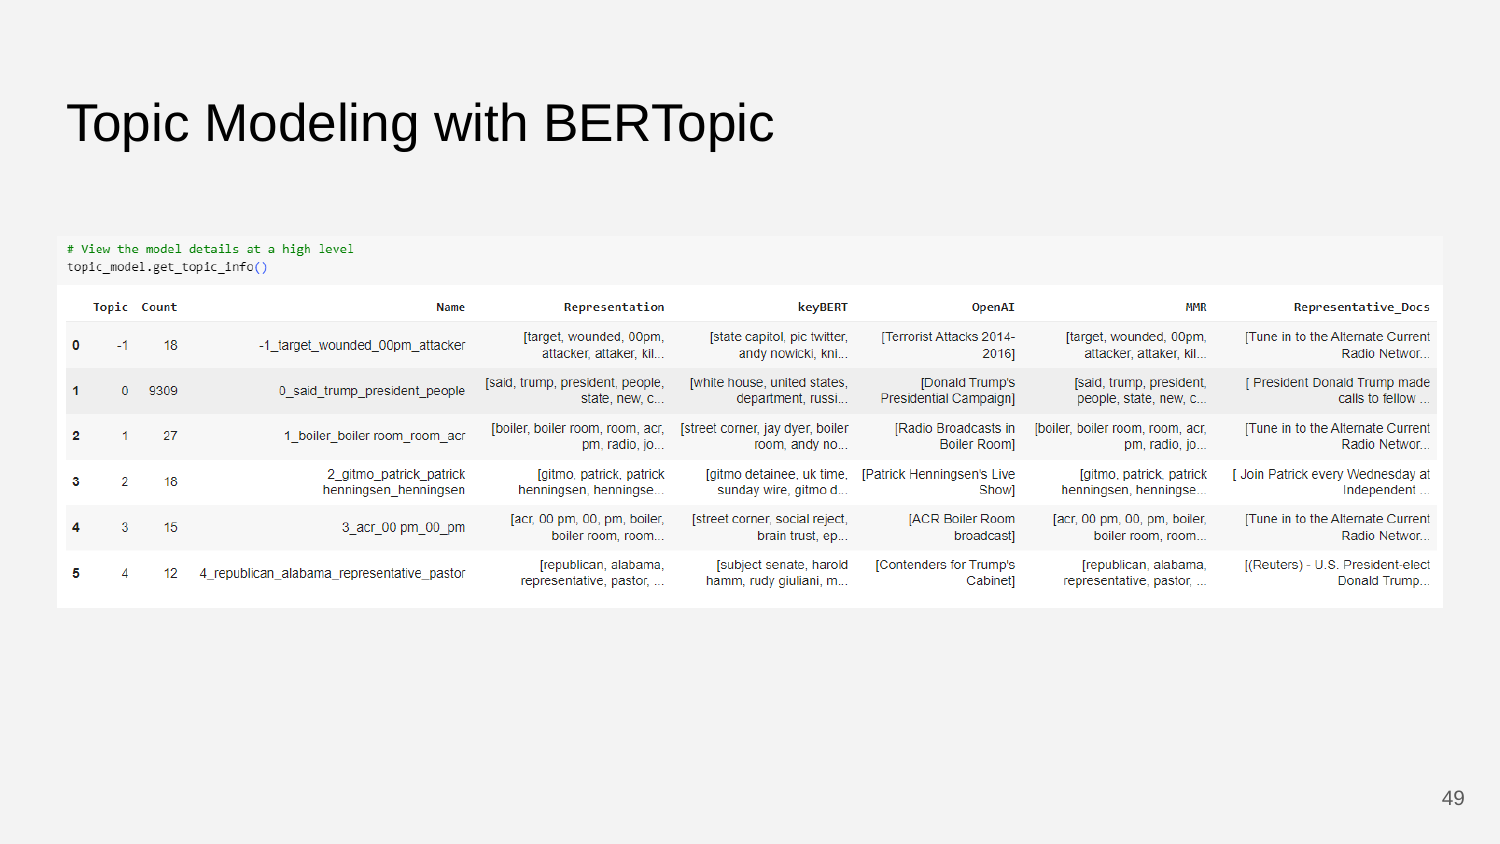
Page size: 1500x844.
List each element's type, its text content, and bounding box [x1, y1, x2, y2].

slide_number ‹#› [1389, 764, 1480, 830]
title Topic Modeling with BERTopic [51, 72, 1449, 167]
picture [57, 236, 1443, 608]
